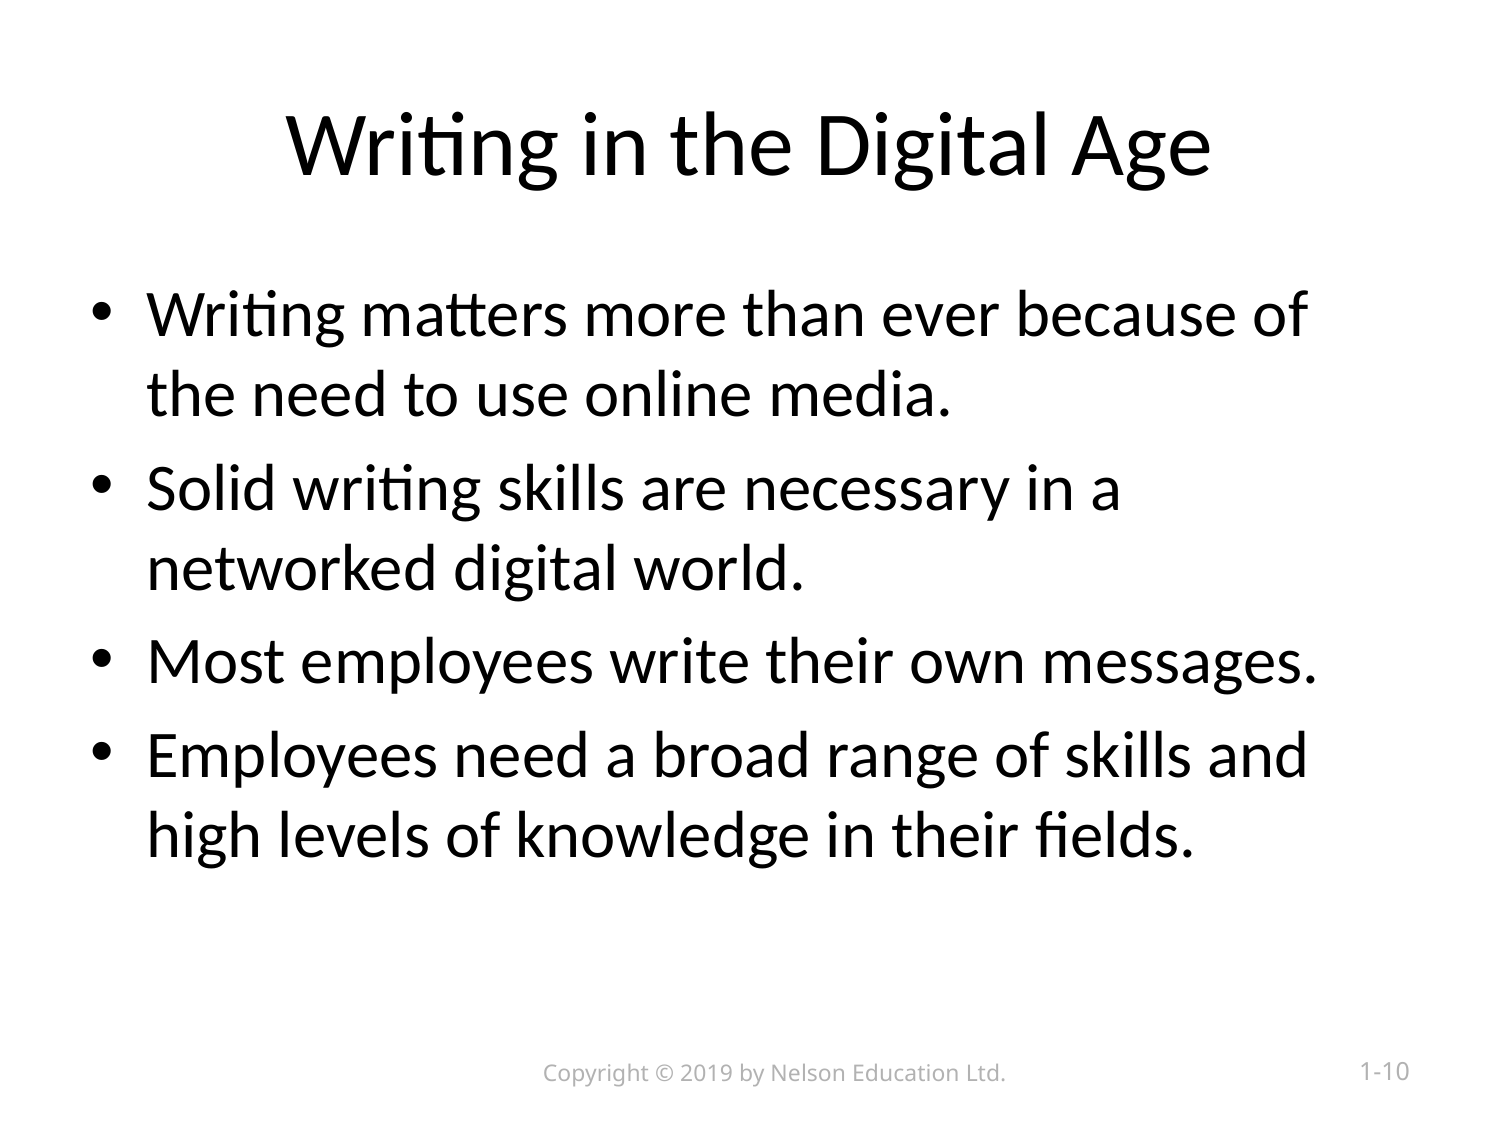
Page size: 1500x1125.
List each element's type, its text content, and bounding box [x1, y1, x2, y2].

title Writing in the Digital Age [75, 45, 1425, 233]
slide_number 1-10 [1074, 1042, 1425, 1103]
list Writing matters more than ever because of the need to use online media. Solid writing skills are necessary in a networked digital world. Most employees write their own messages. Employees need a broad range of skills and high levels of knowledge in their fields. [75, 262, 1425, 1005]
footer Copyright © 2019 by Nelson Education Ltd. [512, 1042, 1038, 1103]
